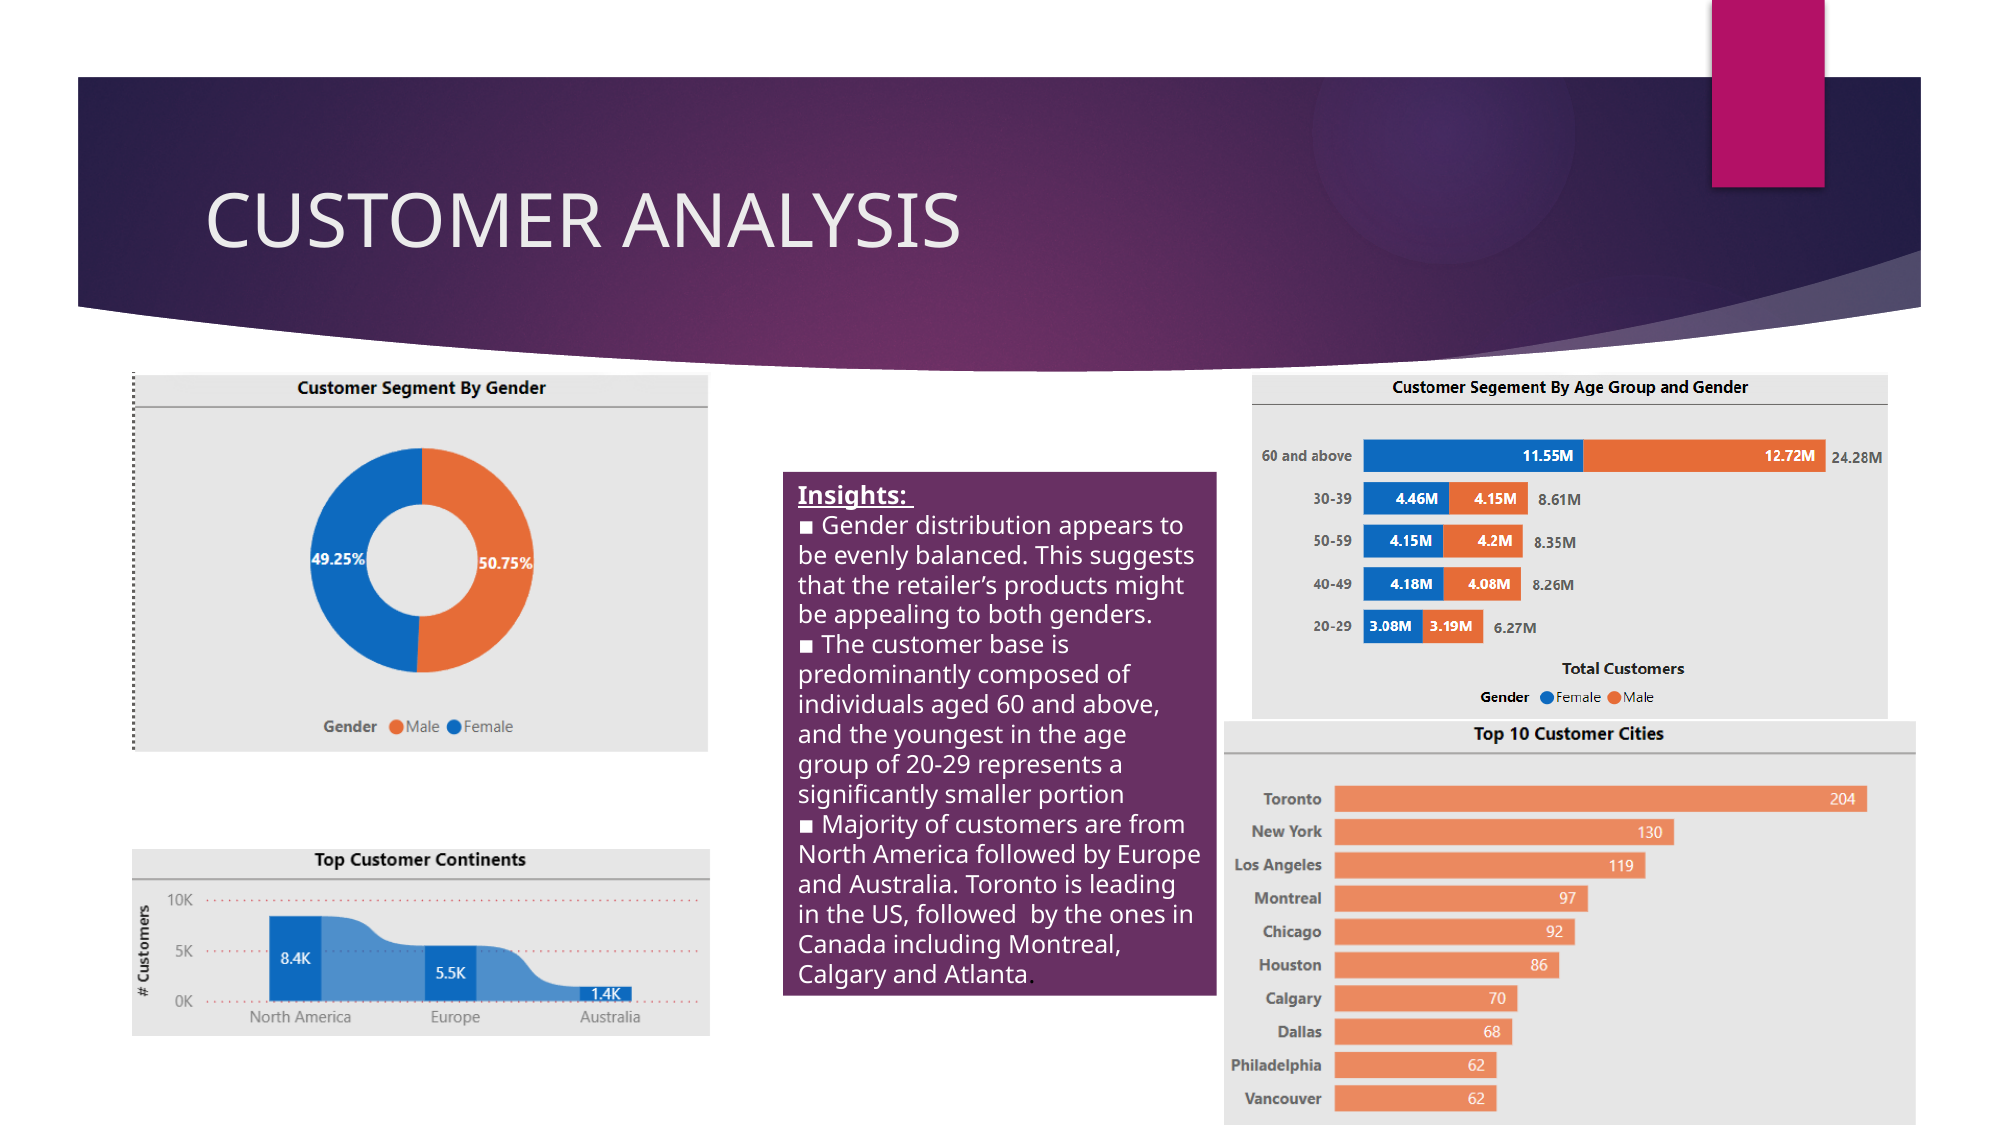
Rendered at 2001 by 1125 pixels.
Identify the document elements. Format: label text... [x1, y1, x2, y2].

text_box Insights: ▪ Gender distribution appears to be evenly balanced. This suggests that the retailer’s products might be appealing to both genders. ▪ The customer base is predominantly composed of individuals aged 60 and above, and the youngest in the age group of 20-29 represents a significantly smaller portion ▪ Majority of customers are from North America followed by Europe and Australia. Toronto is leading in the US, followed by the ones in Canada including Montreal, Calgary and Atlanta. [783, 471, 1217, 996]
picture [1224, 720, 1916, 1125]
picture [132, 849, 711, 1036]
title CUSTOMER ANALYSIS [189, 159, 1627, 276]
picture [1251, 372, 1888, 719]
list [132, 372, 711, 753]
